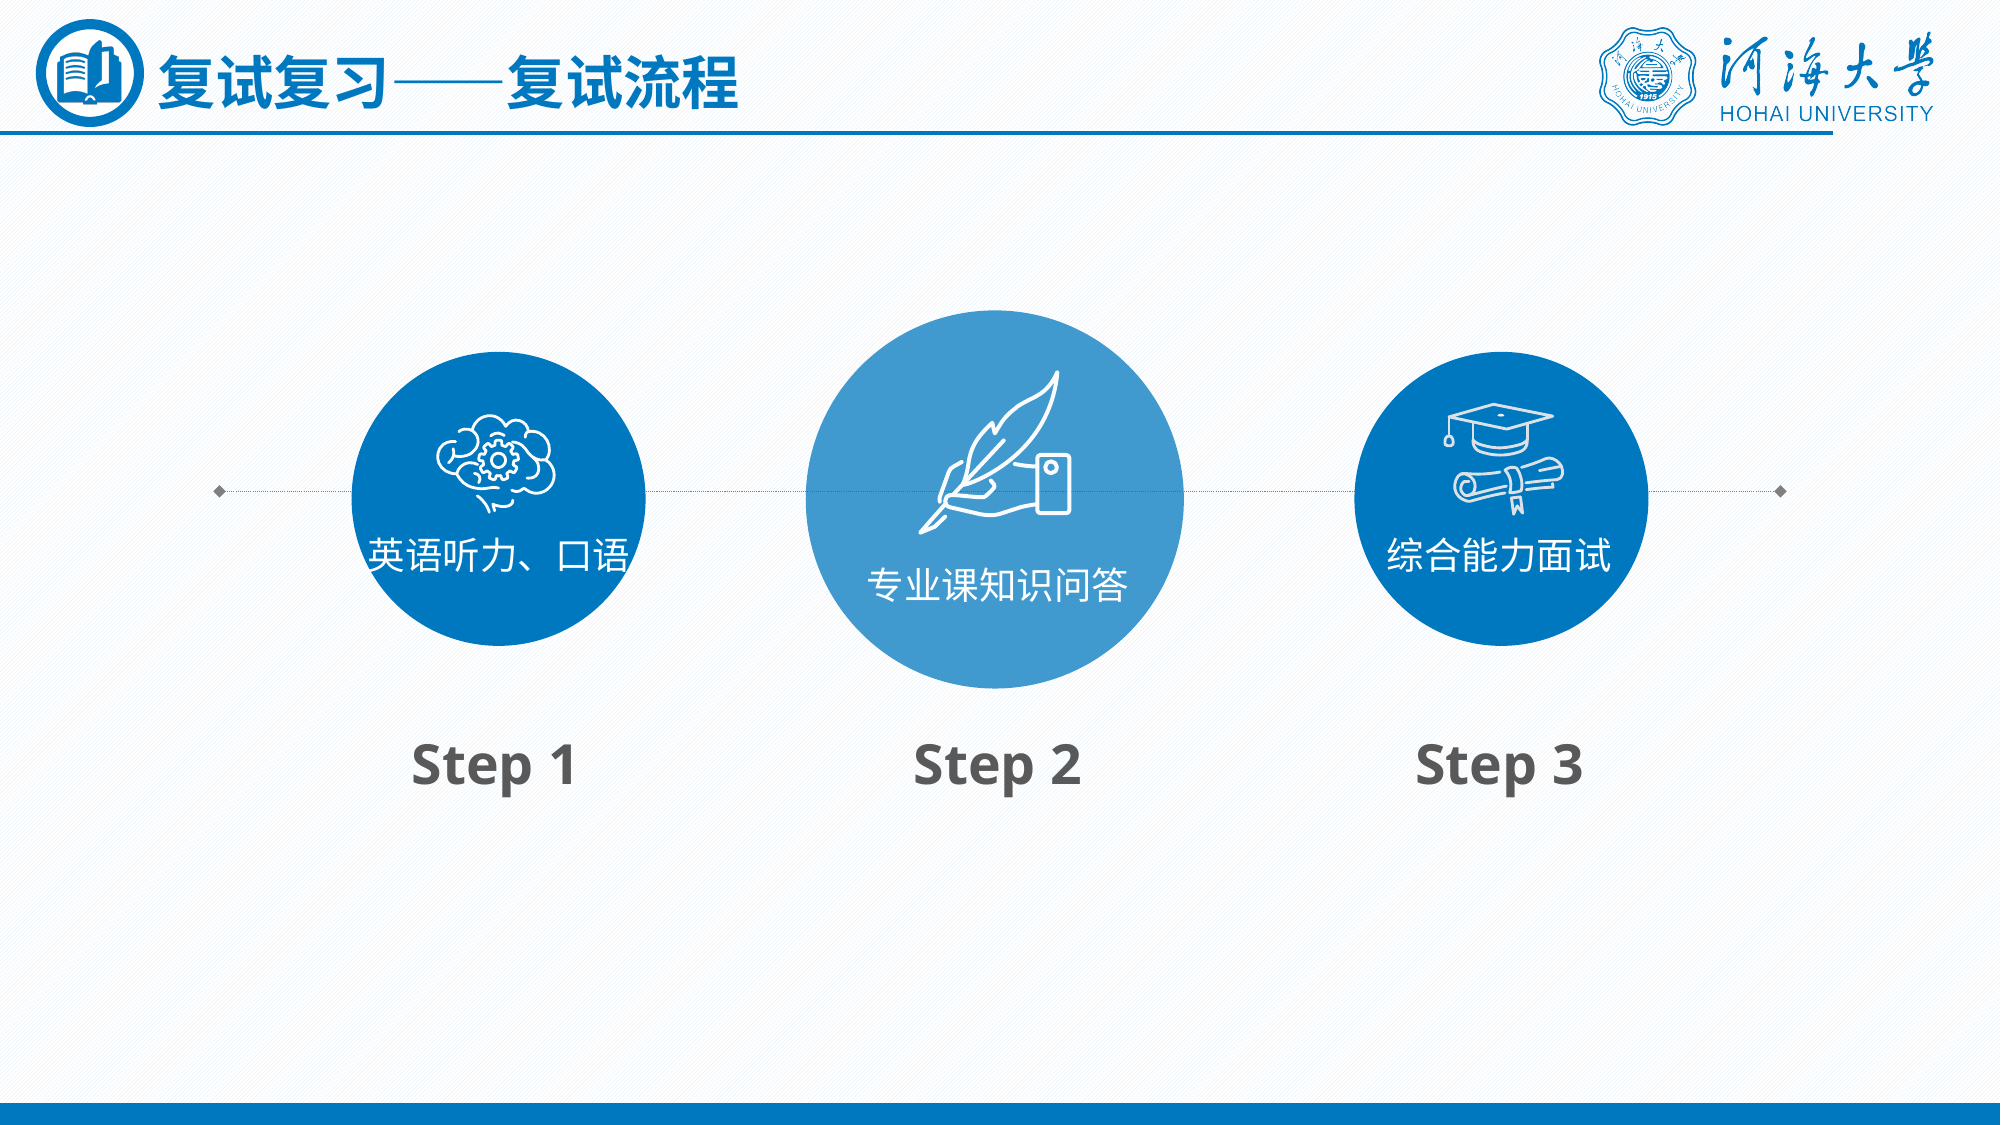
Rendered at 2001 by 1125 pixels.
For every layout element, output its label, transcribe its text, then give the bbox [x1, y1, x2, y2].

text_box Step 2 [769, 718, 1228, 806]
text_box [0, 1103, 2000, 1125]
picture [1598, 27, 1951, 139]
picture [57, 40, 123, 107]
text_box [351, 351, 647, 646]
text_box Step 3 [1270, 718, 1729, 806]
text_box 复试复习——复试流程 [142, 4, 888, 124]
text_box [805, 310, 1184, 689]
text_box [1354, 351, 1649, 646]
text_box Step 1 [266, 718, 725, 806]
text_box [37, 20, 143, 126]
